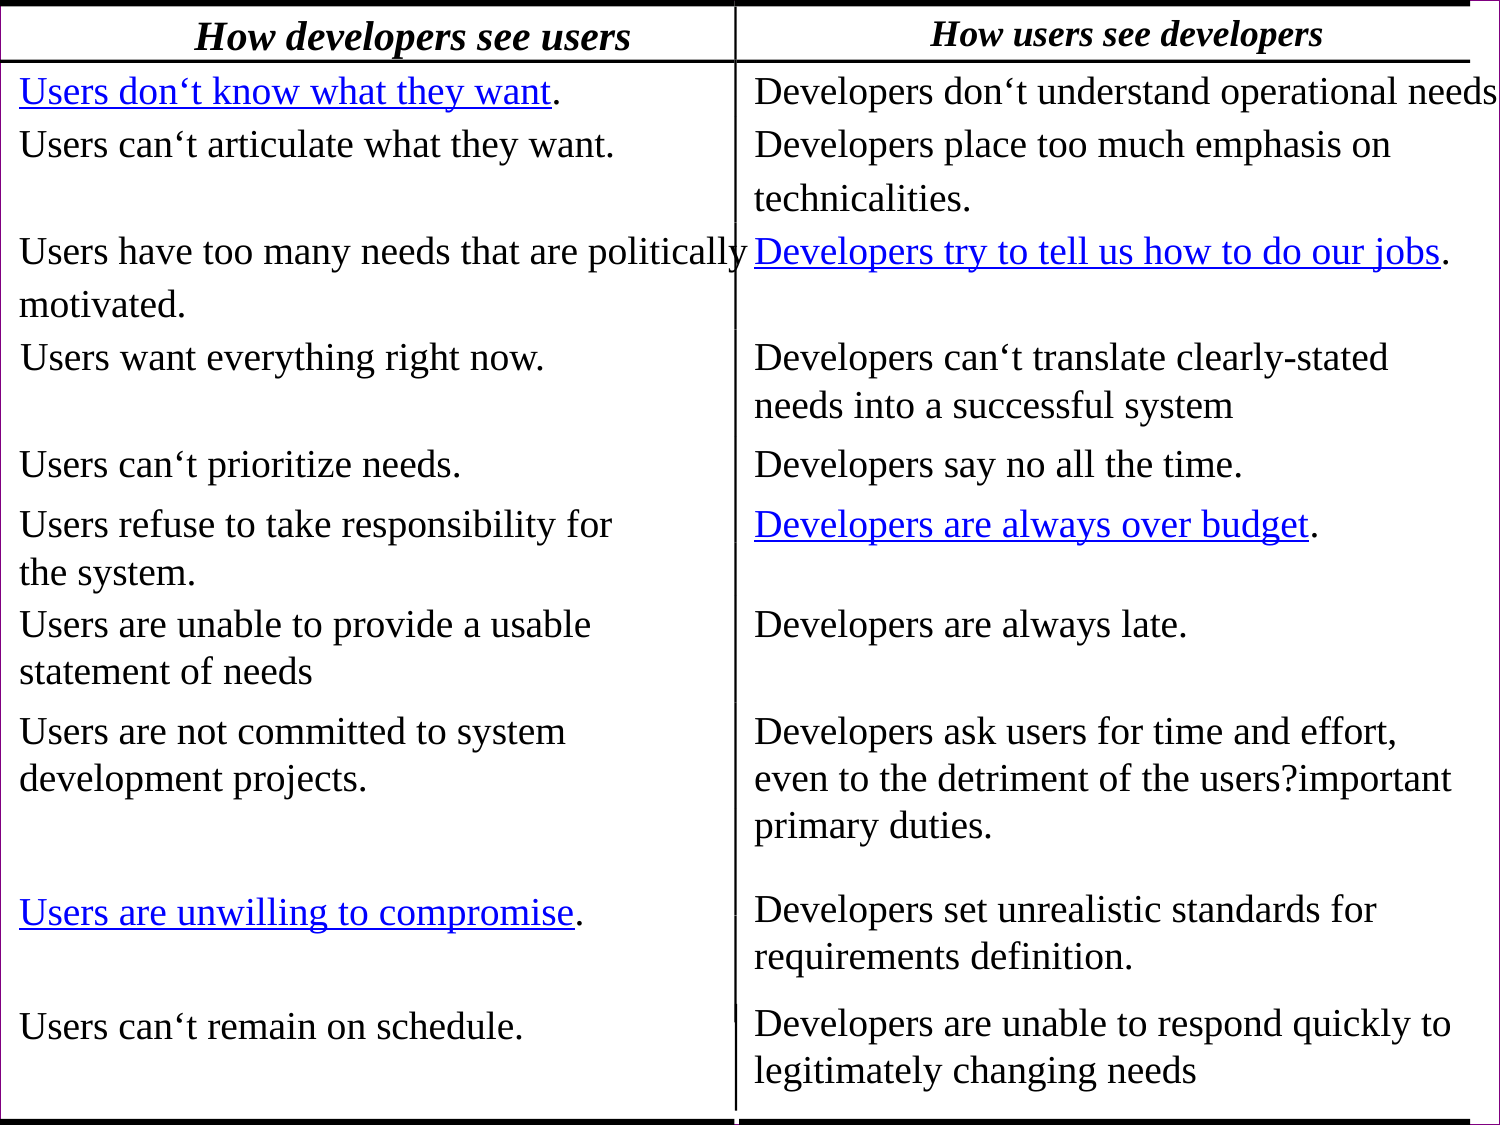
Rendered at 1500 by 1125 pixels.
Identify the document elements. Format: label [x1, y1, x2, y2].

text_box [0, 0, 1500, 1125]
